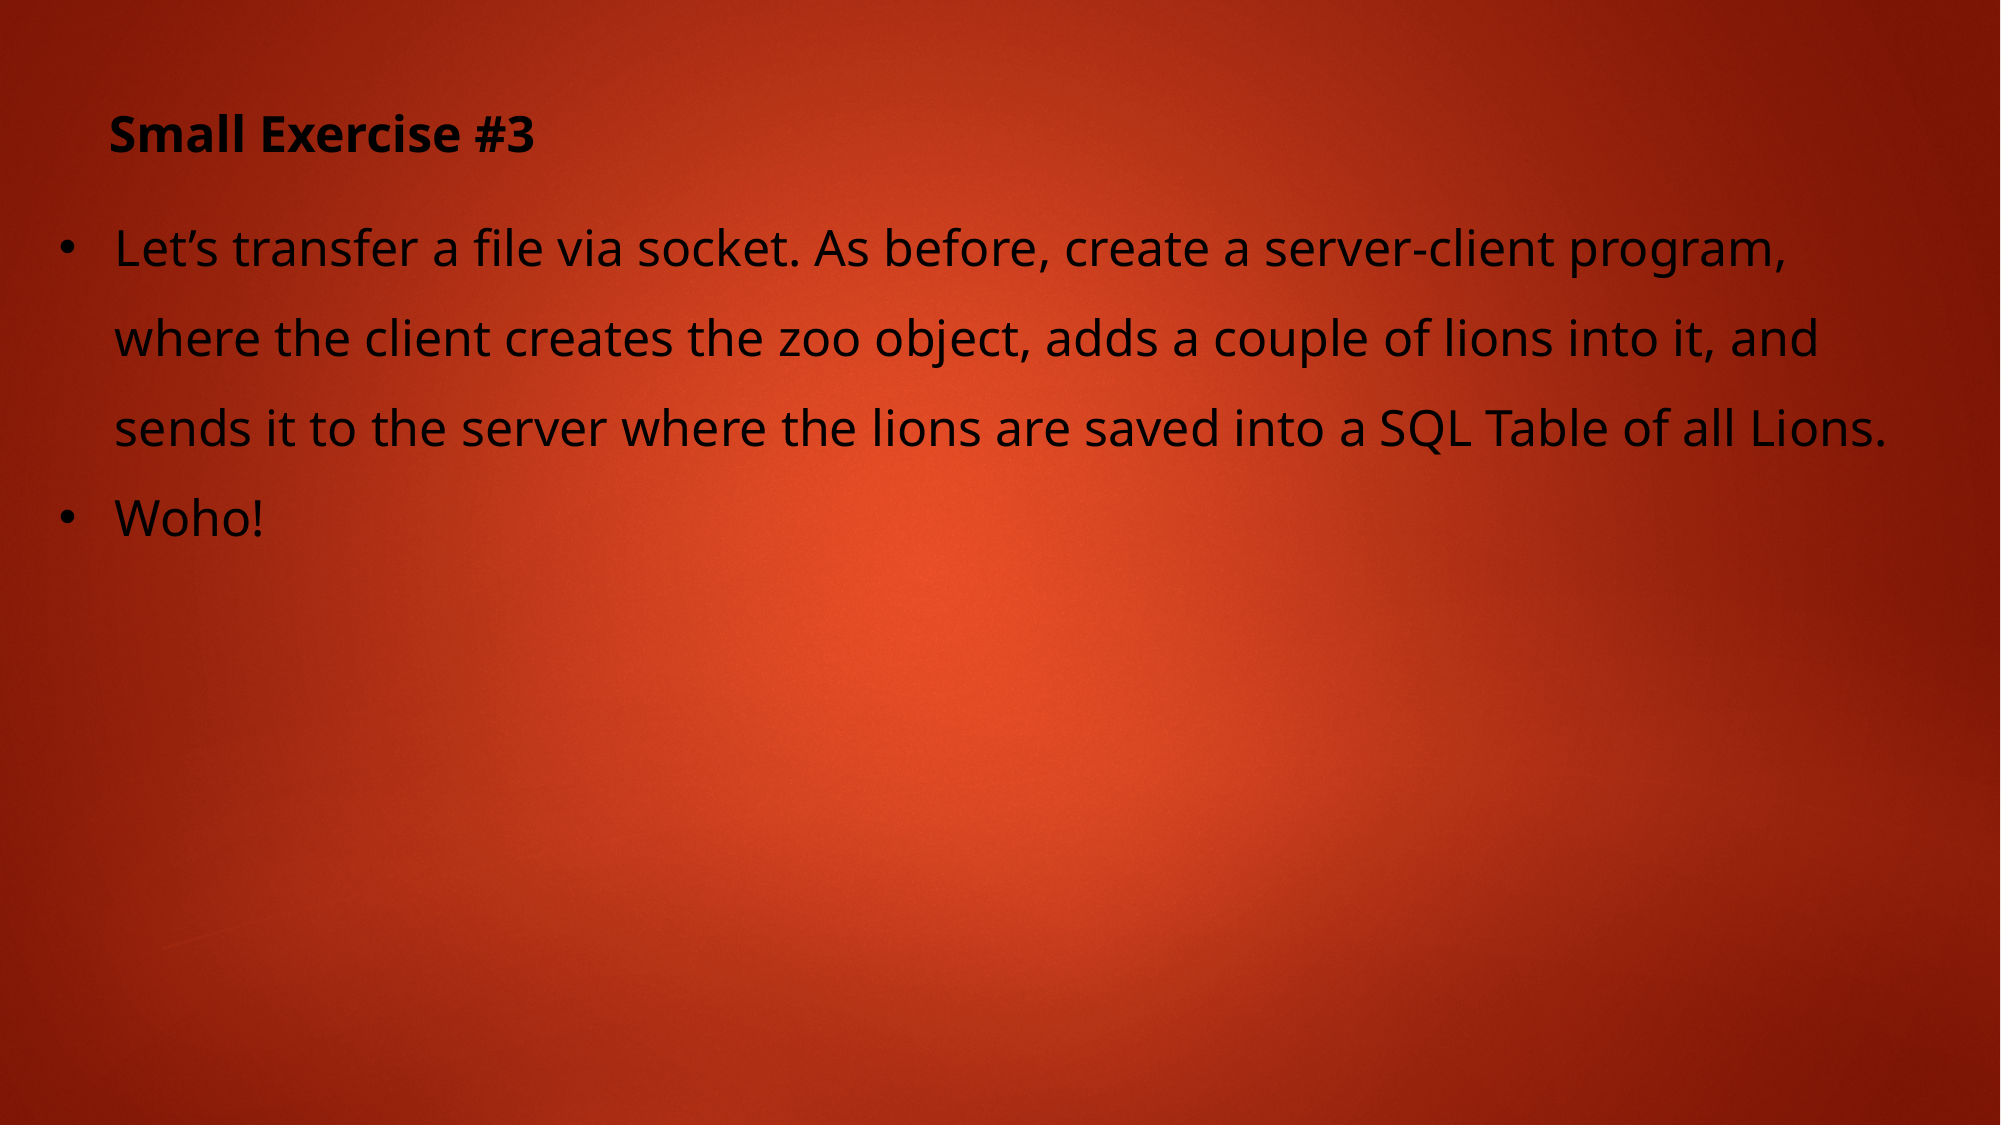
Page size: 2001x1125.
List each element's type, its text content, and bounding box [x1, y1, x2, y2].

text_box Let’s transfer a file via socket. As before, create a server-client program, where the client creates the zoo object, adds a couple of lions into it, and sends it to the server where the lions are saved into a SQL Table of all Lions. Woho! [38, 176, 1962, 1014]
text_box Small Exercise #3 [94, 94, 1241, 170]
